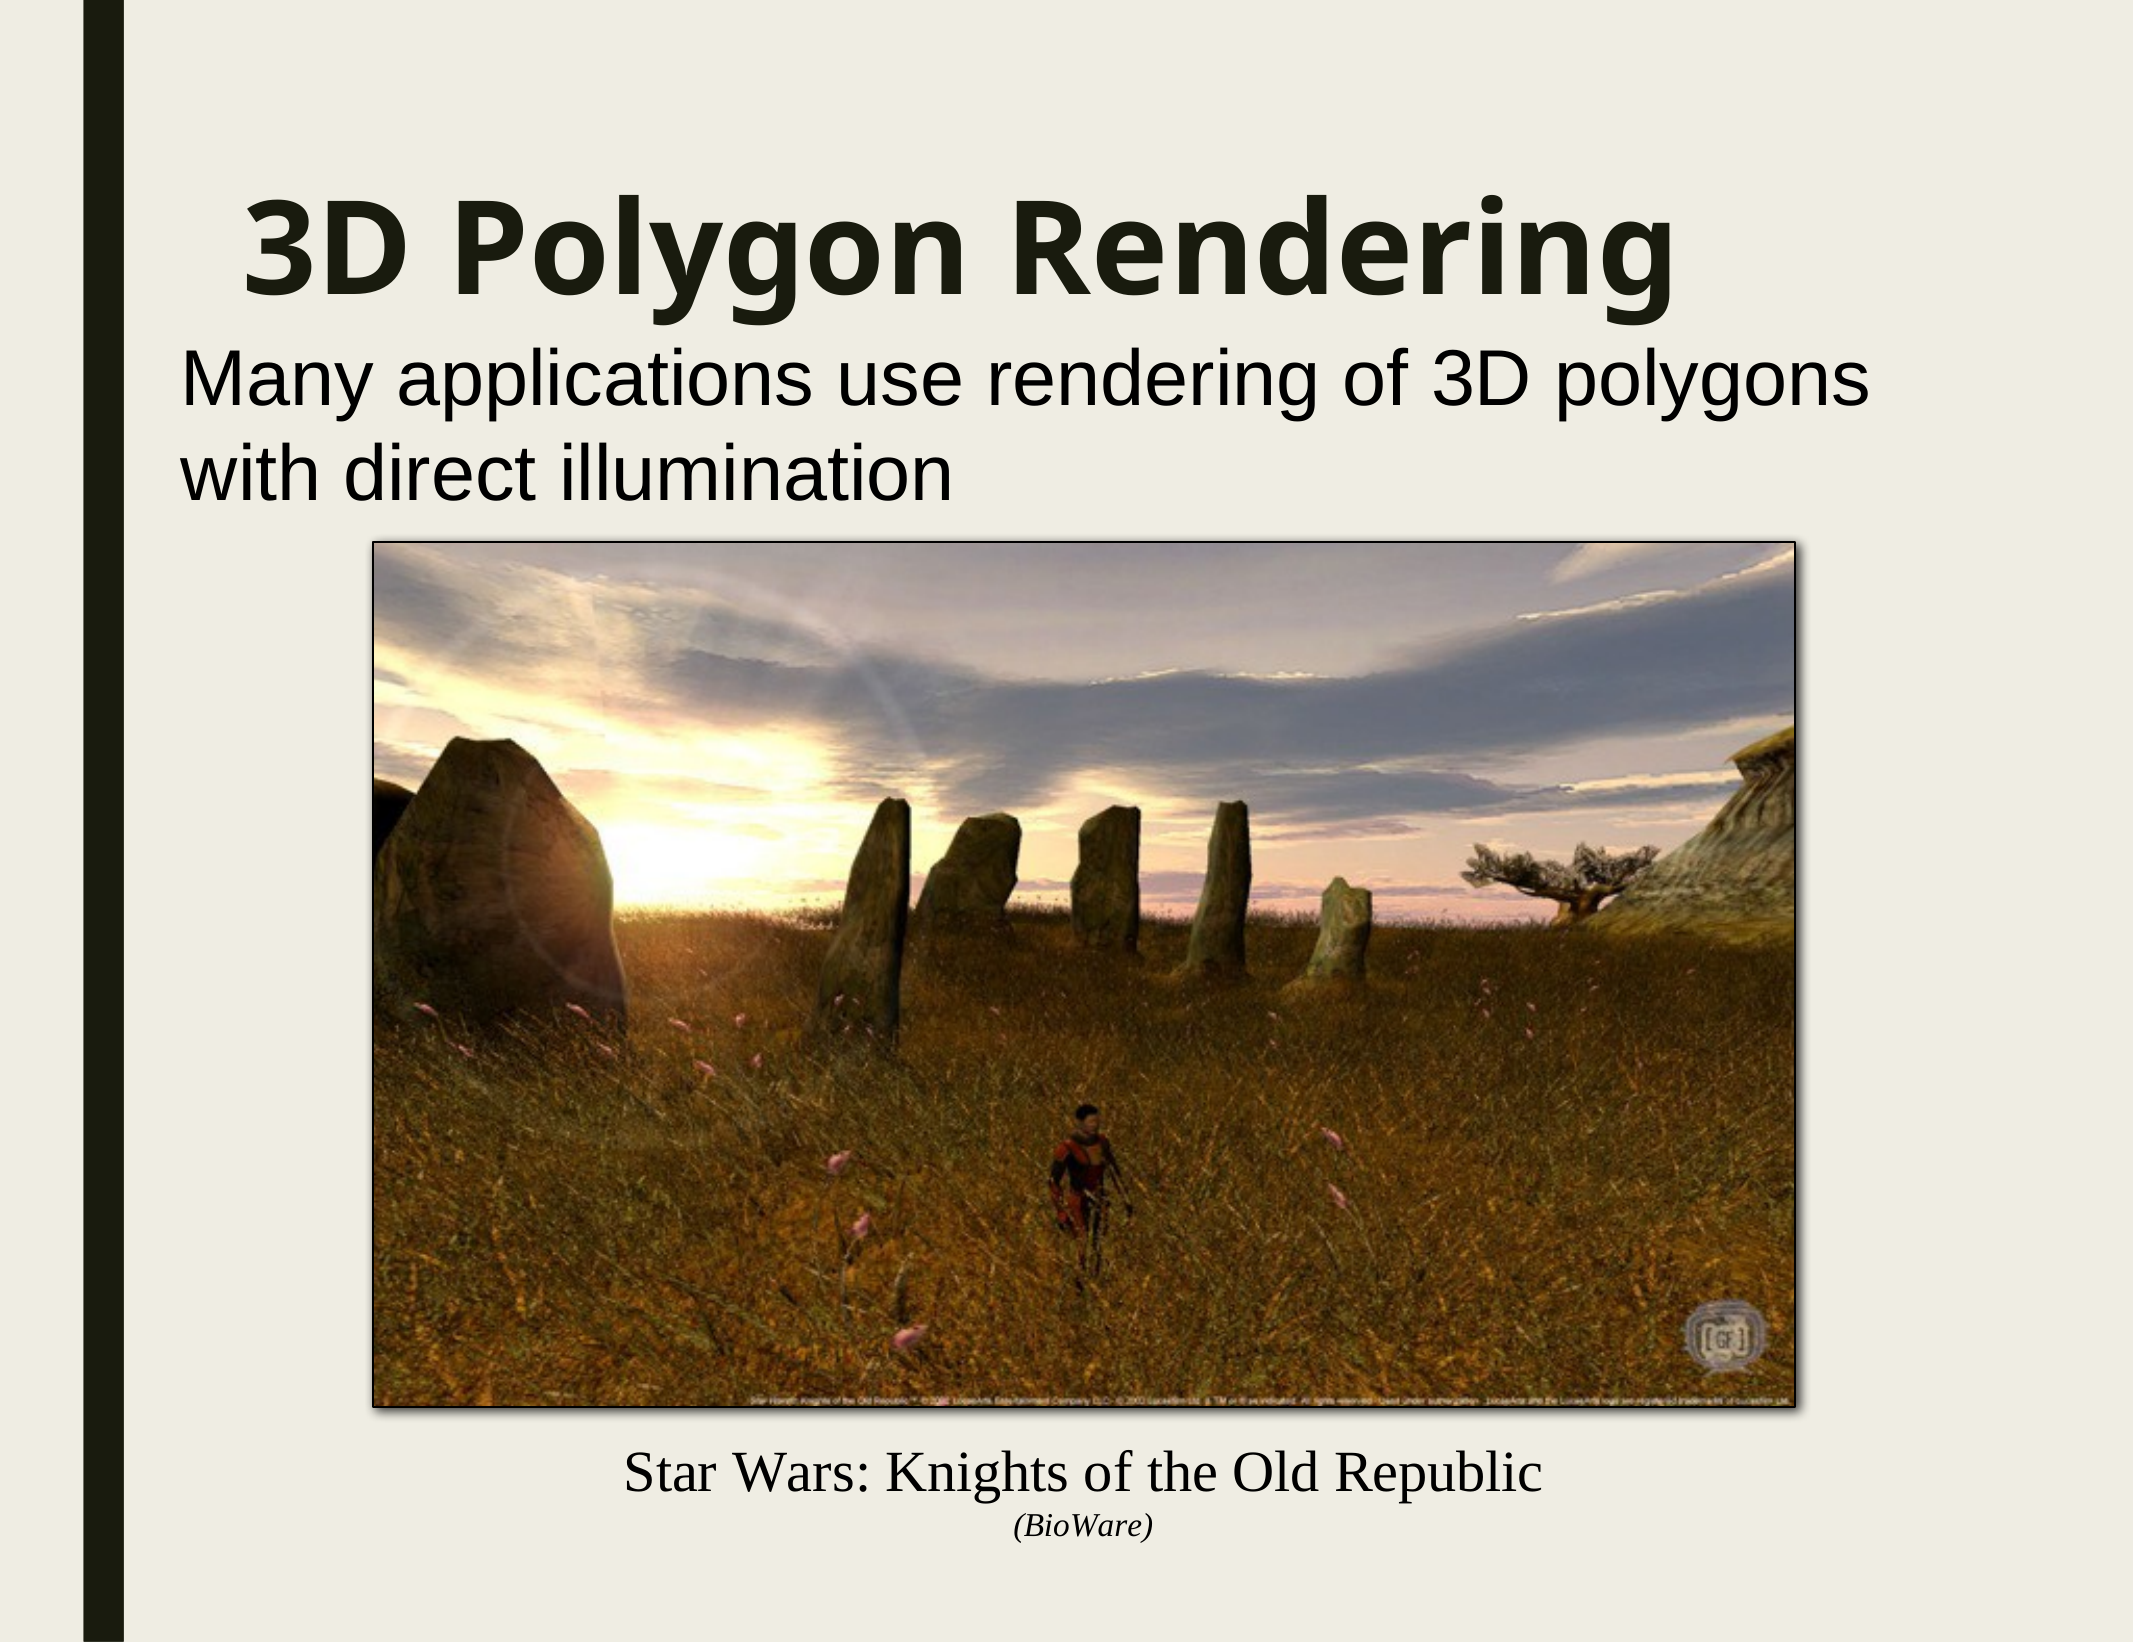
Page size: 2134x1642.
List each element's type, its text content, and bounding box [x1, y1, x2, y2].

text_box [364, 533, 1813, 1425]
text_box Many applications use rendering of 3D polygons with direct illumination [178, 326, 1930, 517]
text_box Star Wars: Knights of the Old Republic (BioWare) [622, 1434, 1545, 1543]
title 3D Polygon Rendering [240, 164, 1920, 326]
text_box [372, 541, 1796, 1408]
